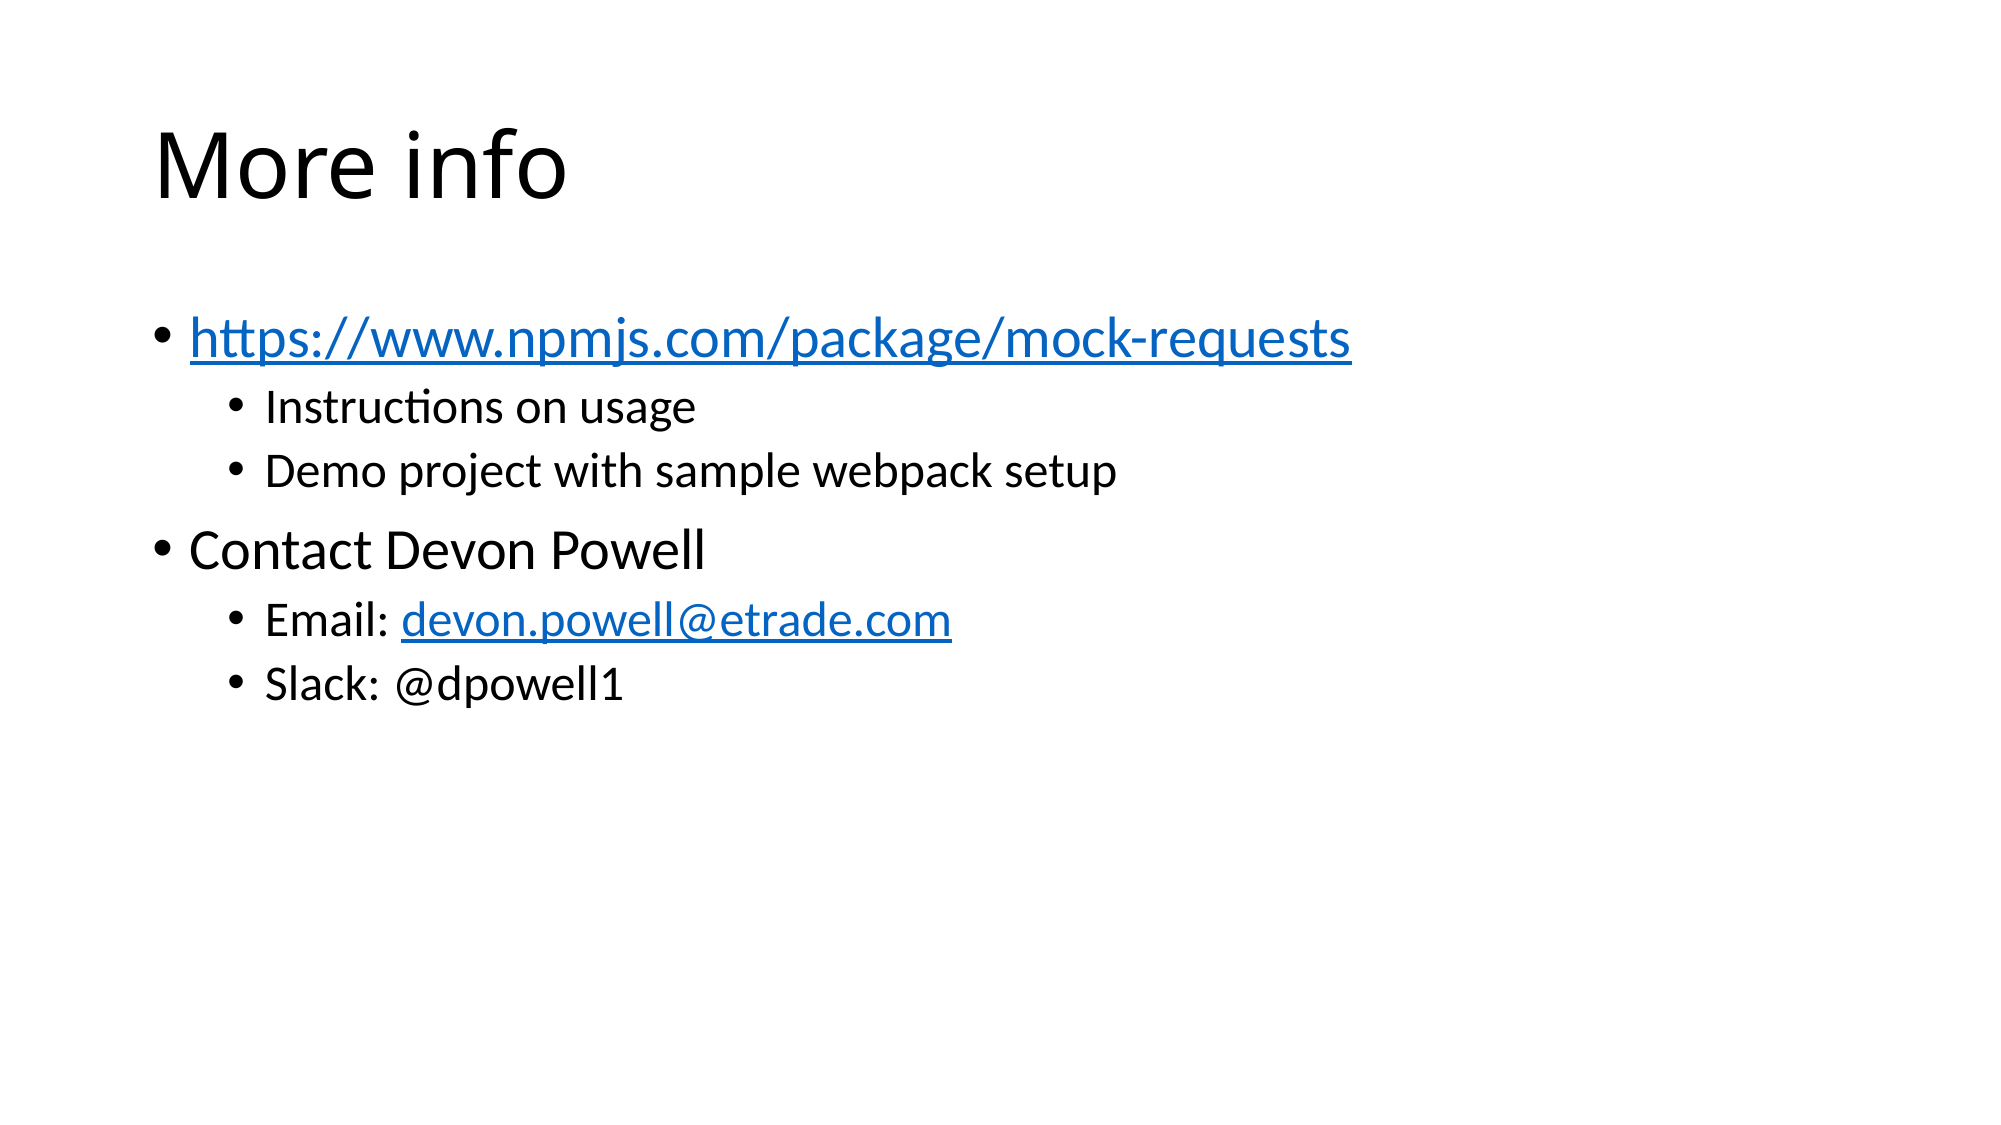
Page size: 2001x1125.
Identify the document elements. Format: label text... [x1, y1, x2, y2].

list https://www.npmjs.com/package/mock-requests Instructions on usage Demo project with sample webpack setup Contact Devon Powell Email: devon.powell@etrade.com Slack: @dpowell1 [137, 299, 1863, 1014]
title More info [137, 59, 1863, 278]
